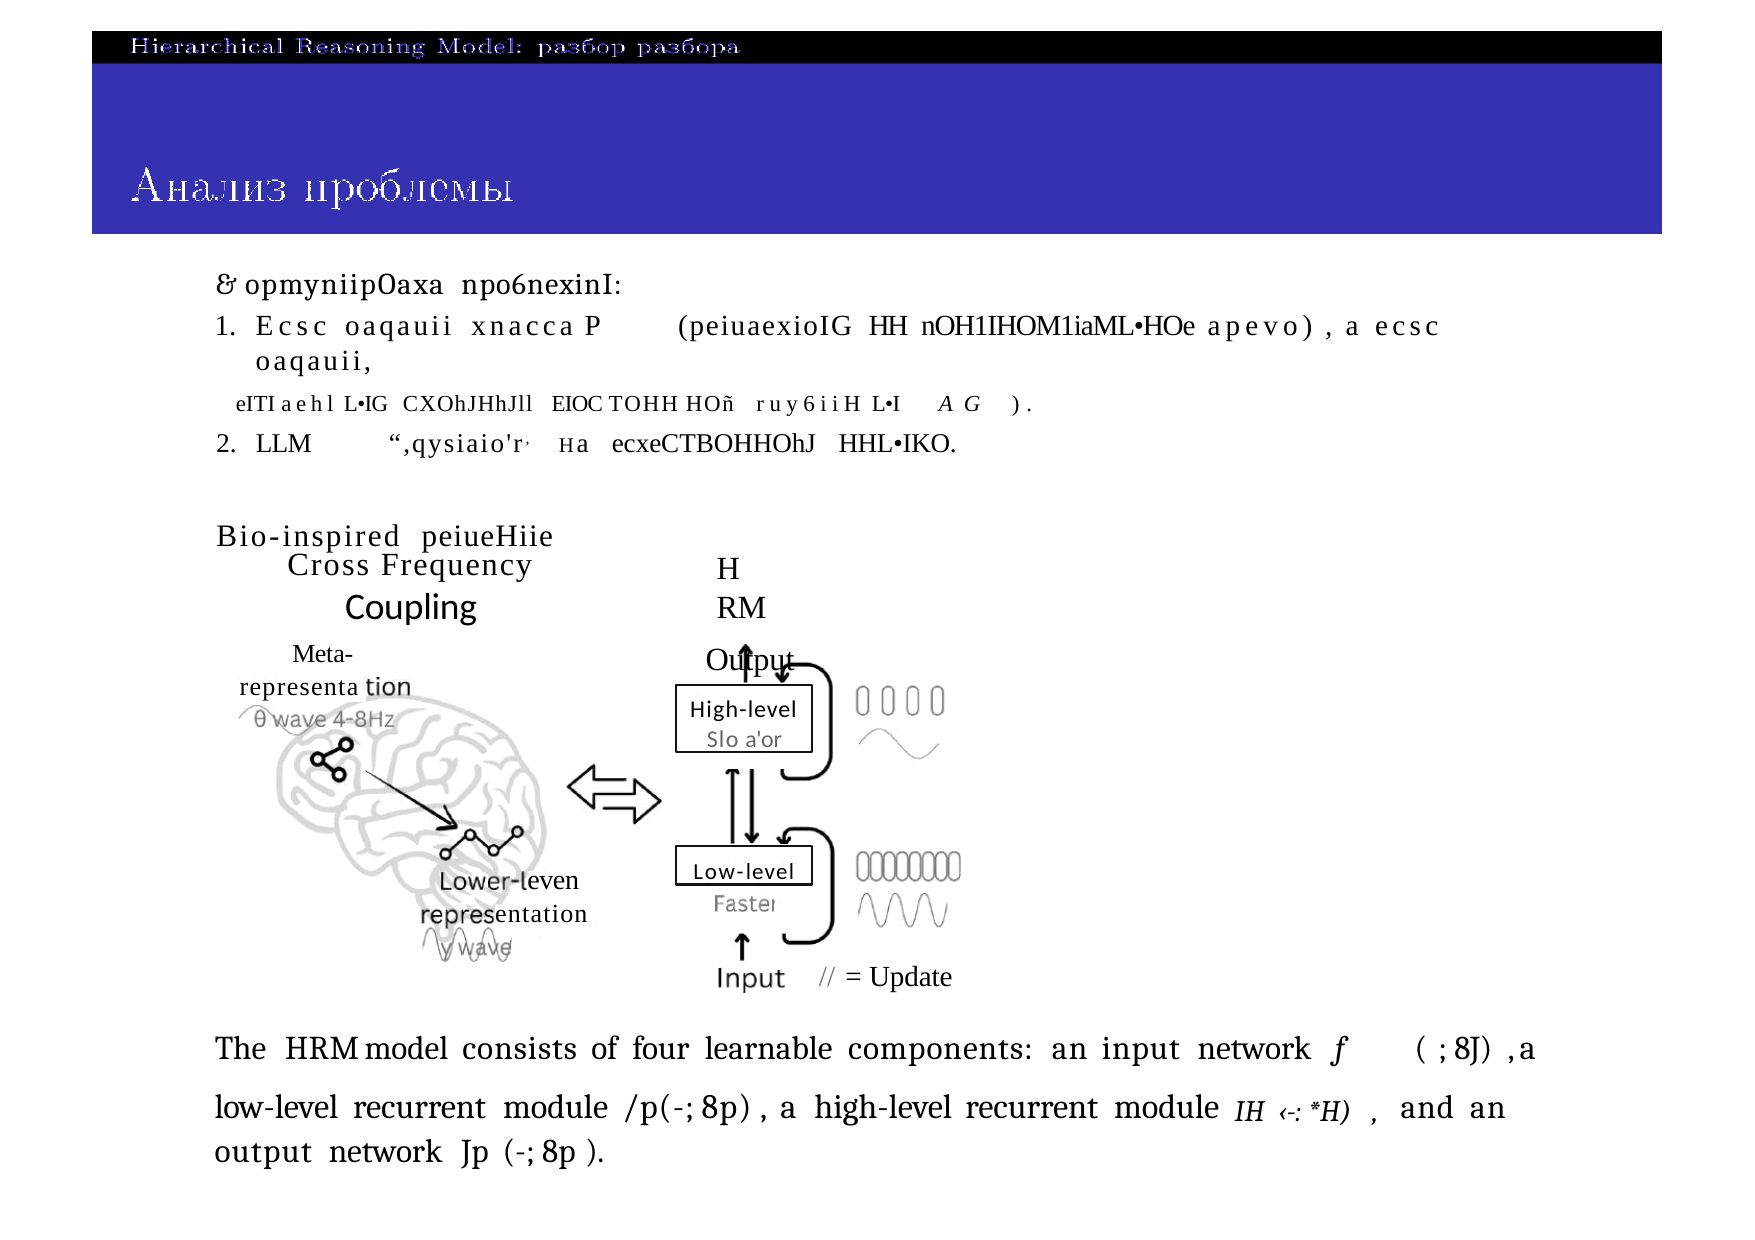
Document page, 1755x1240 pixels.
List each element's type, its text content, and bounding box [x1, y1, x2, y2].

text_box Low-level [675, 845, 684, 885]
picture [239, 677, 662, 962]
text_box & opmyniipOaxa npo6nexinI: Ecsc oaqauii xnacca P (peiuaexioIG HH nOH1IHOM1iaML•HOe apevo) , a ecsc oaqauii, eITI aehl L•IG CXOhJHhJll EIOC TOHH HOñ ruy6iiH L•I A G ) . LLM “,qysiaio'r’ Ha ecxeCTBOHHOhJ HHL•IKO. Bio-inspired peiueHiie [212, 255, 1532, 553]
text_box Cross Frequency Coupling Meta- representa [237, 541, 537, 678]
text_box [92, 30, 1663, 234]
text_box H RM Output [703, 532, 797, 641]
text_box // = Update The HRM model consists of four learnable components: an input network f ( ; 8J) , a low-level recurrent module /p(-; 8p) , a high-level recurrent module IH ‹-: *H) , and an output network Jp (-; 8p ). [204, 955, 1546, 1169]
text_box High-level Slo a'or [675, 684, 684, 753]
picture [689, 643, 962, 993]
